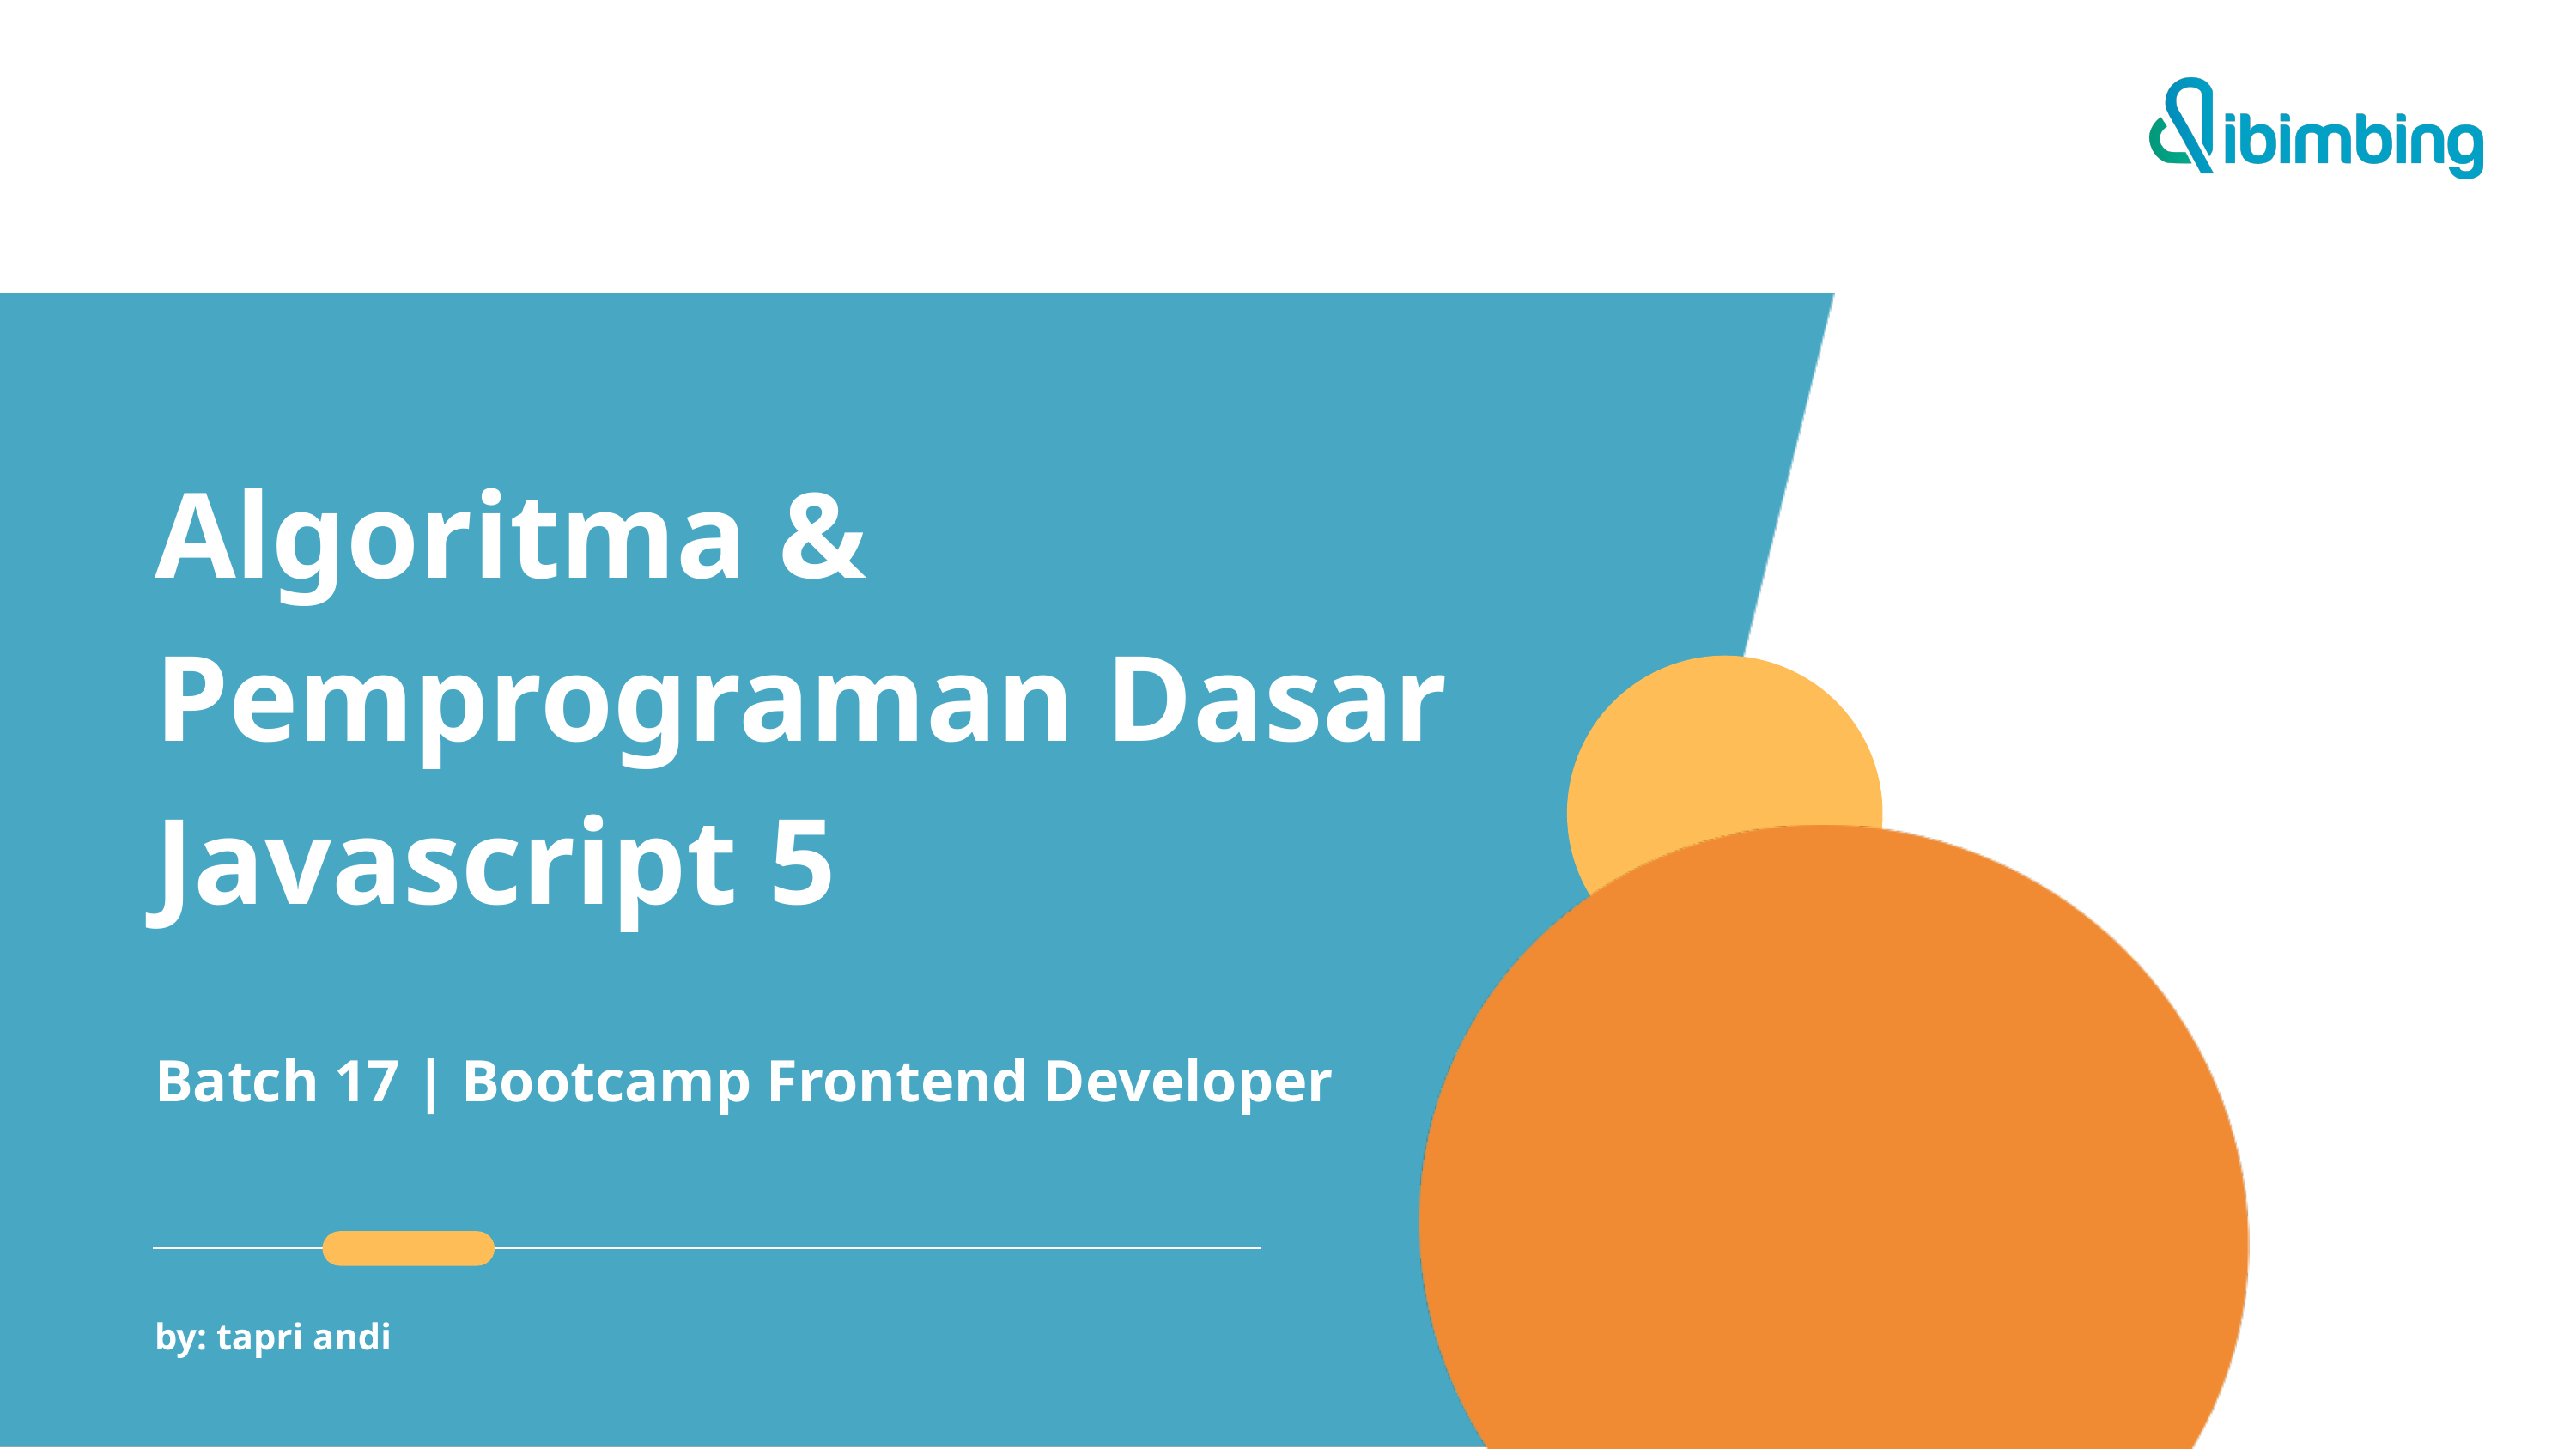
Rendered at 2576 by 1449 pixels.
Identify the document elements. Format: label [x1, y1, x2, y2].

picture [2148, 77, 2483, 179]
picture [0, 293, 2250, 1449]
picture [2473, 171, 2483, 179]
picture [2458, 133, 2473, 155]
text_box [1840, 706, 1883, 823]
